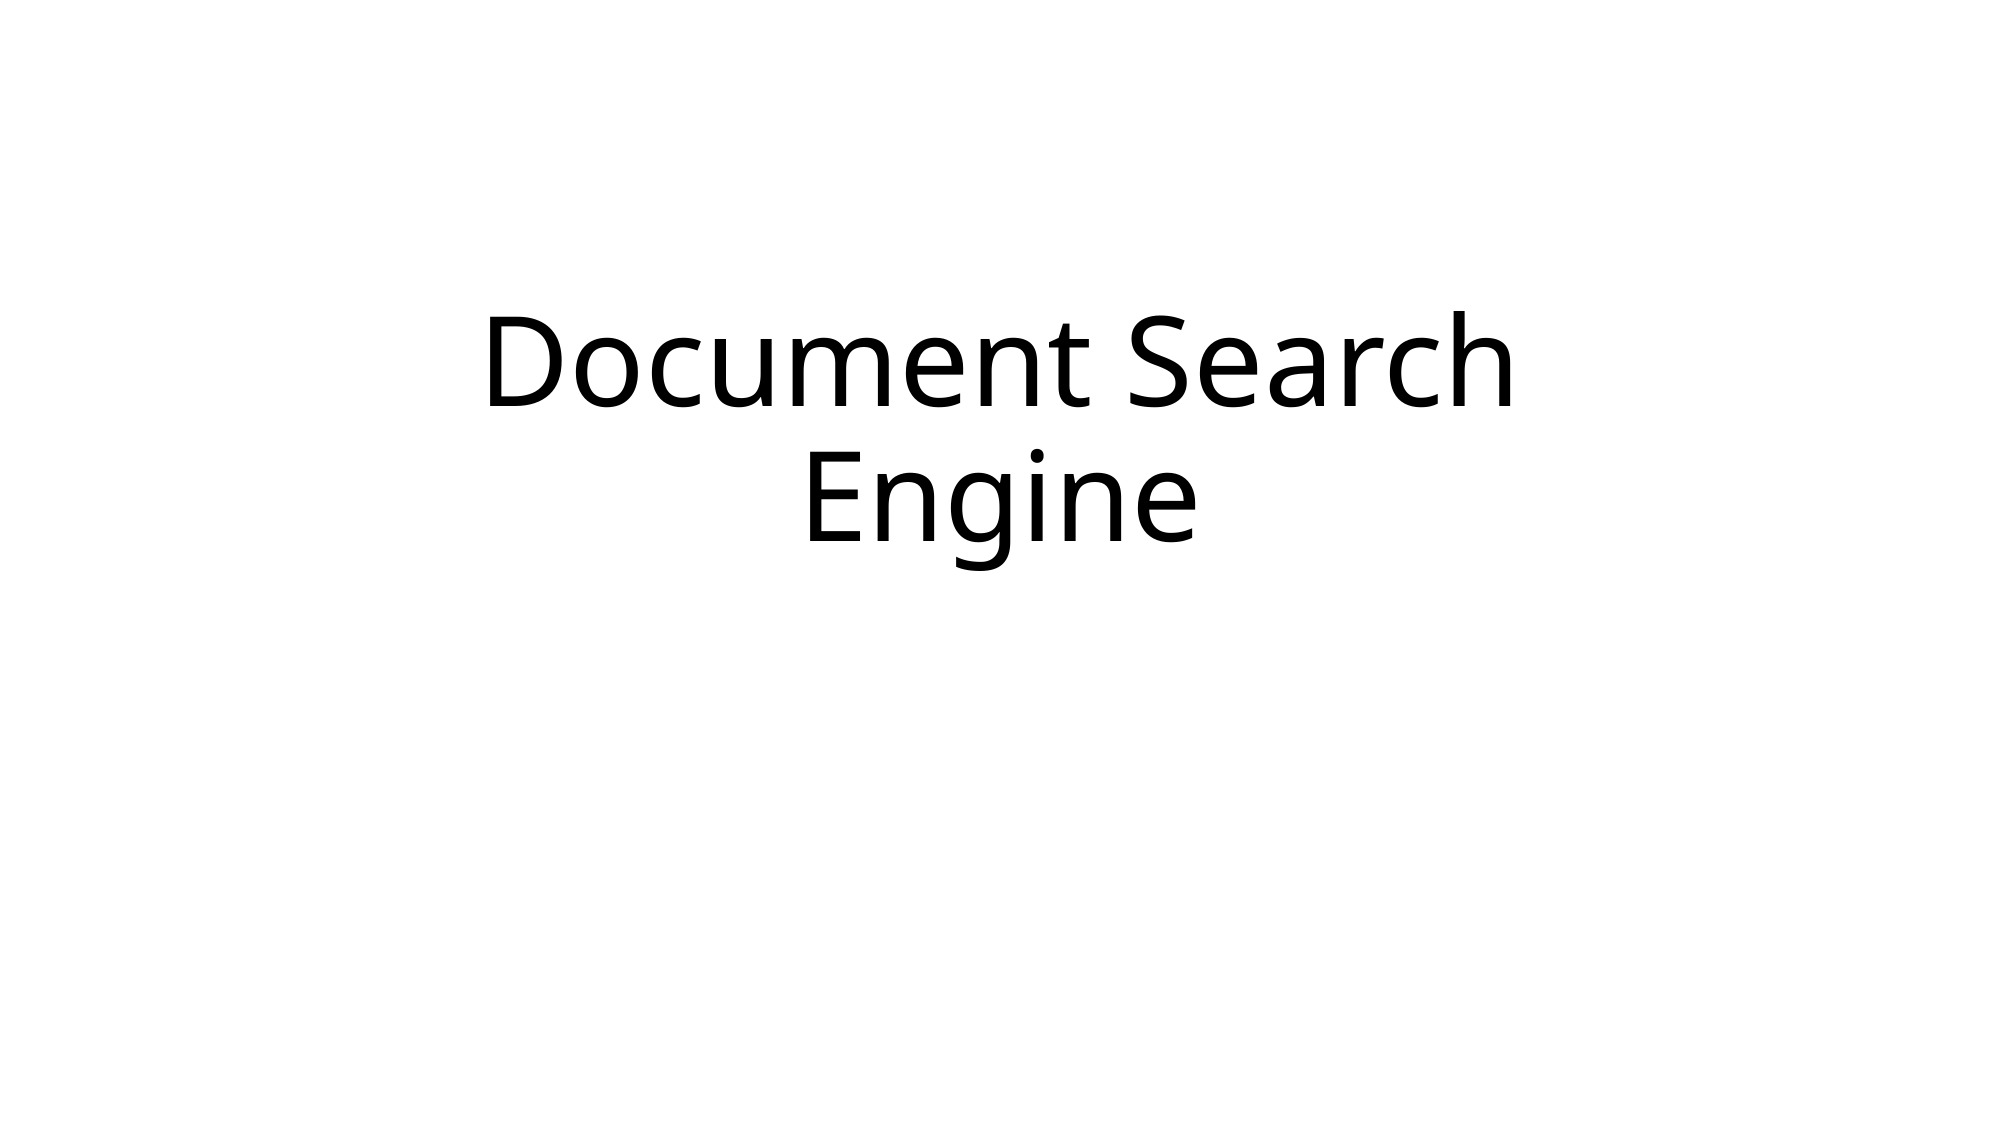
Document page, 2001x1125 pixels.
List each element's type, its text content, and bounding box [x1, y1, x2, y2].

title Document Search Engine [249, 184, 1750, 576]
